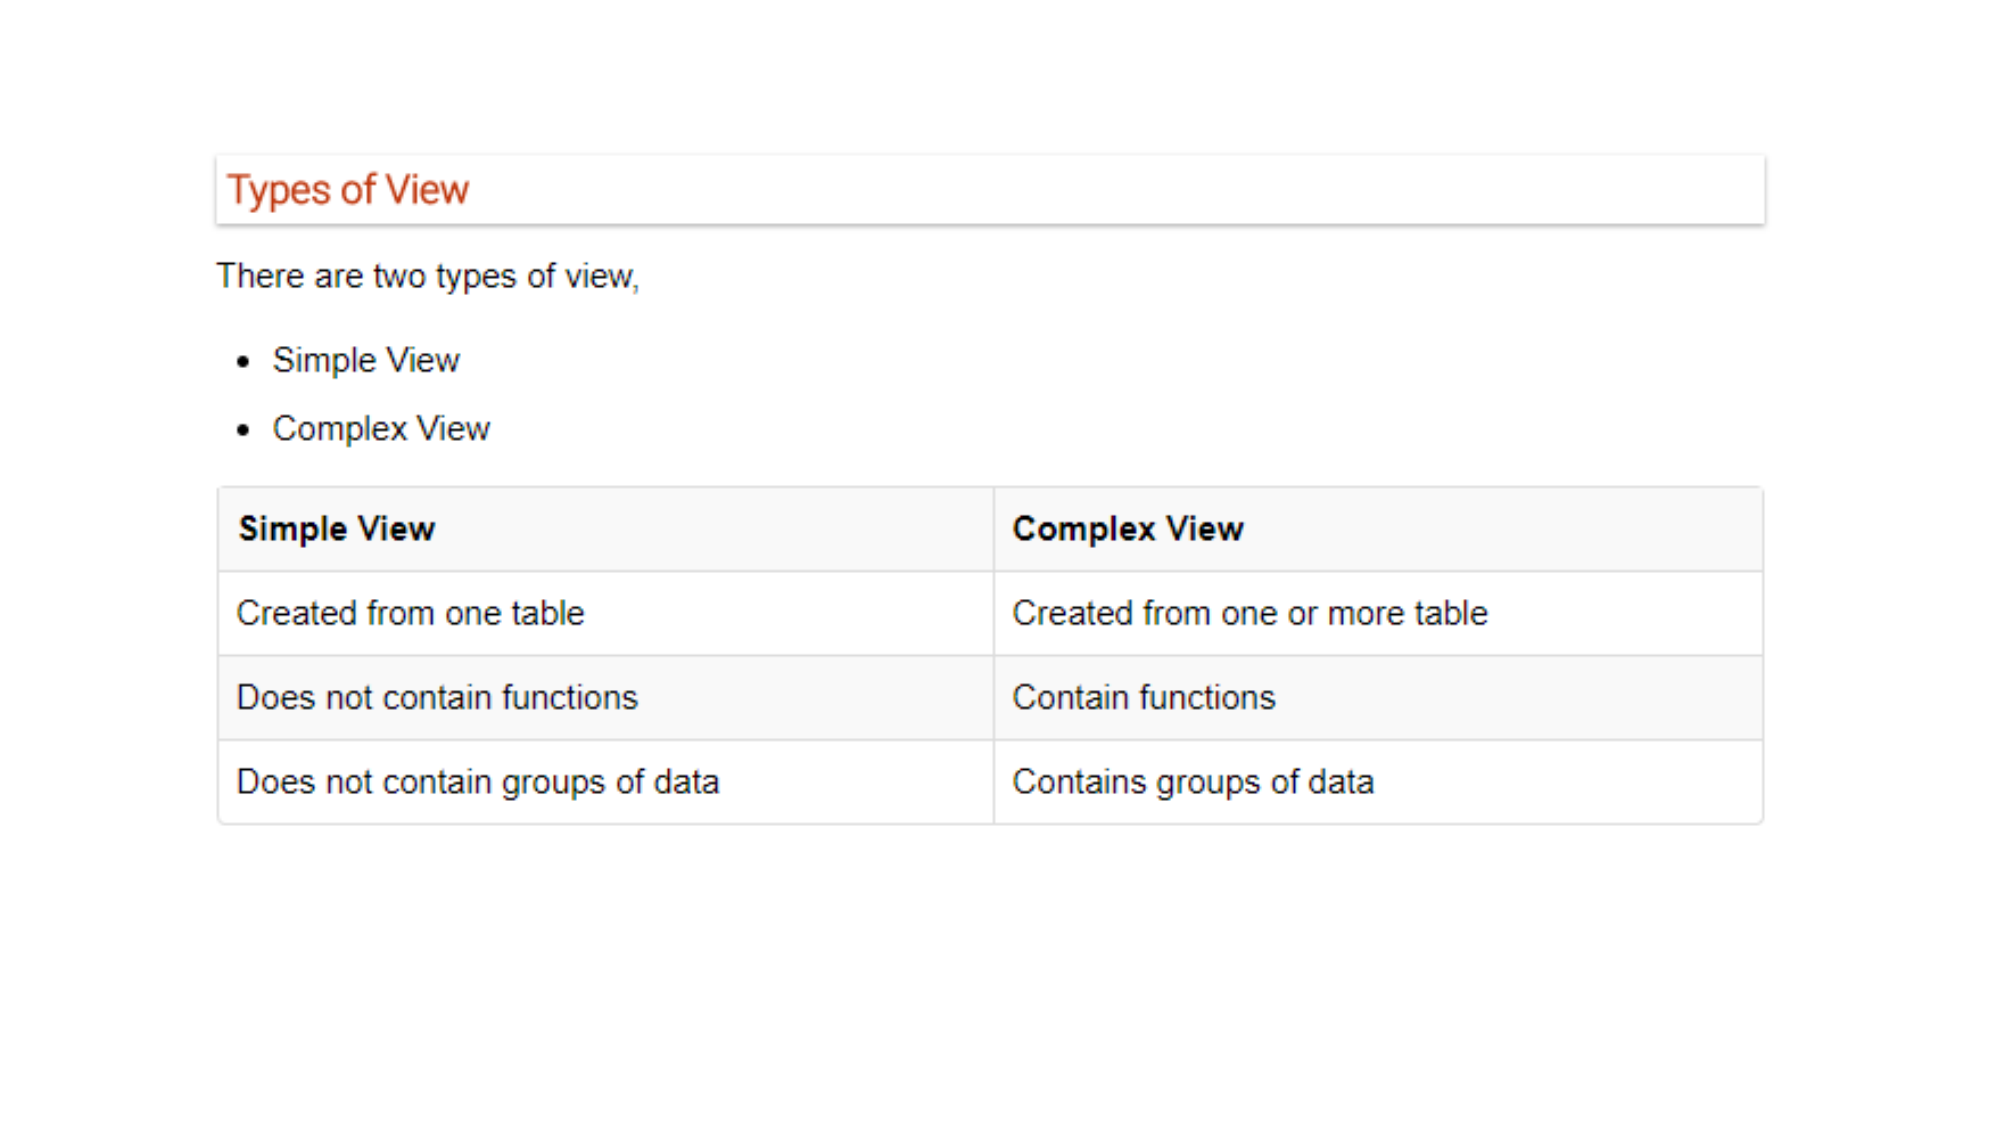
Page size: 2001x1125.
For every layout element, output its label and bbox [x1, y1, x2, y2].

list [206, 140, 1781, 851]
